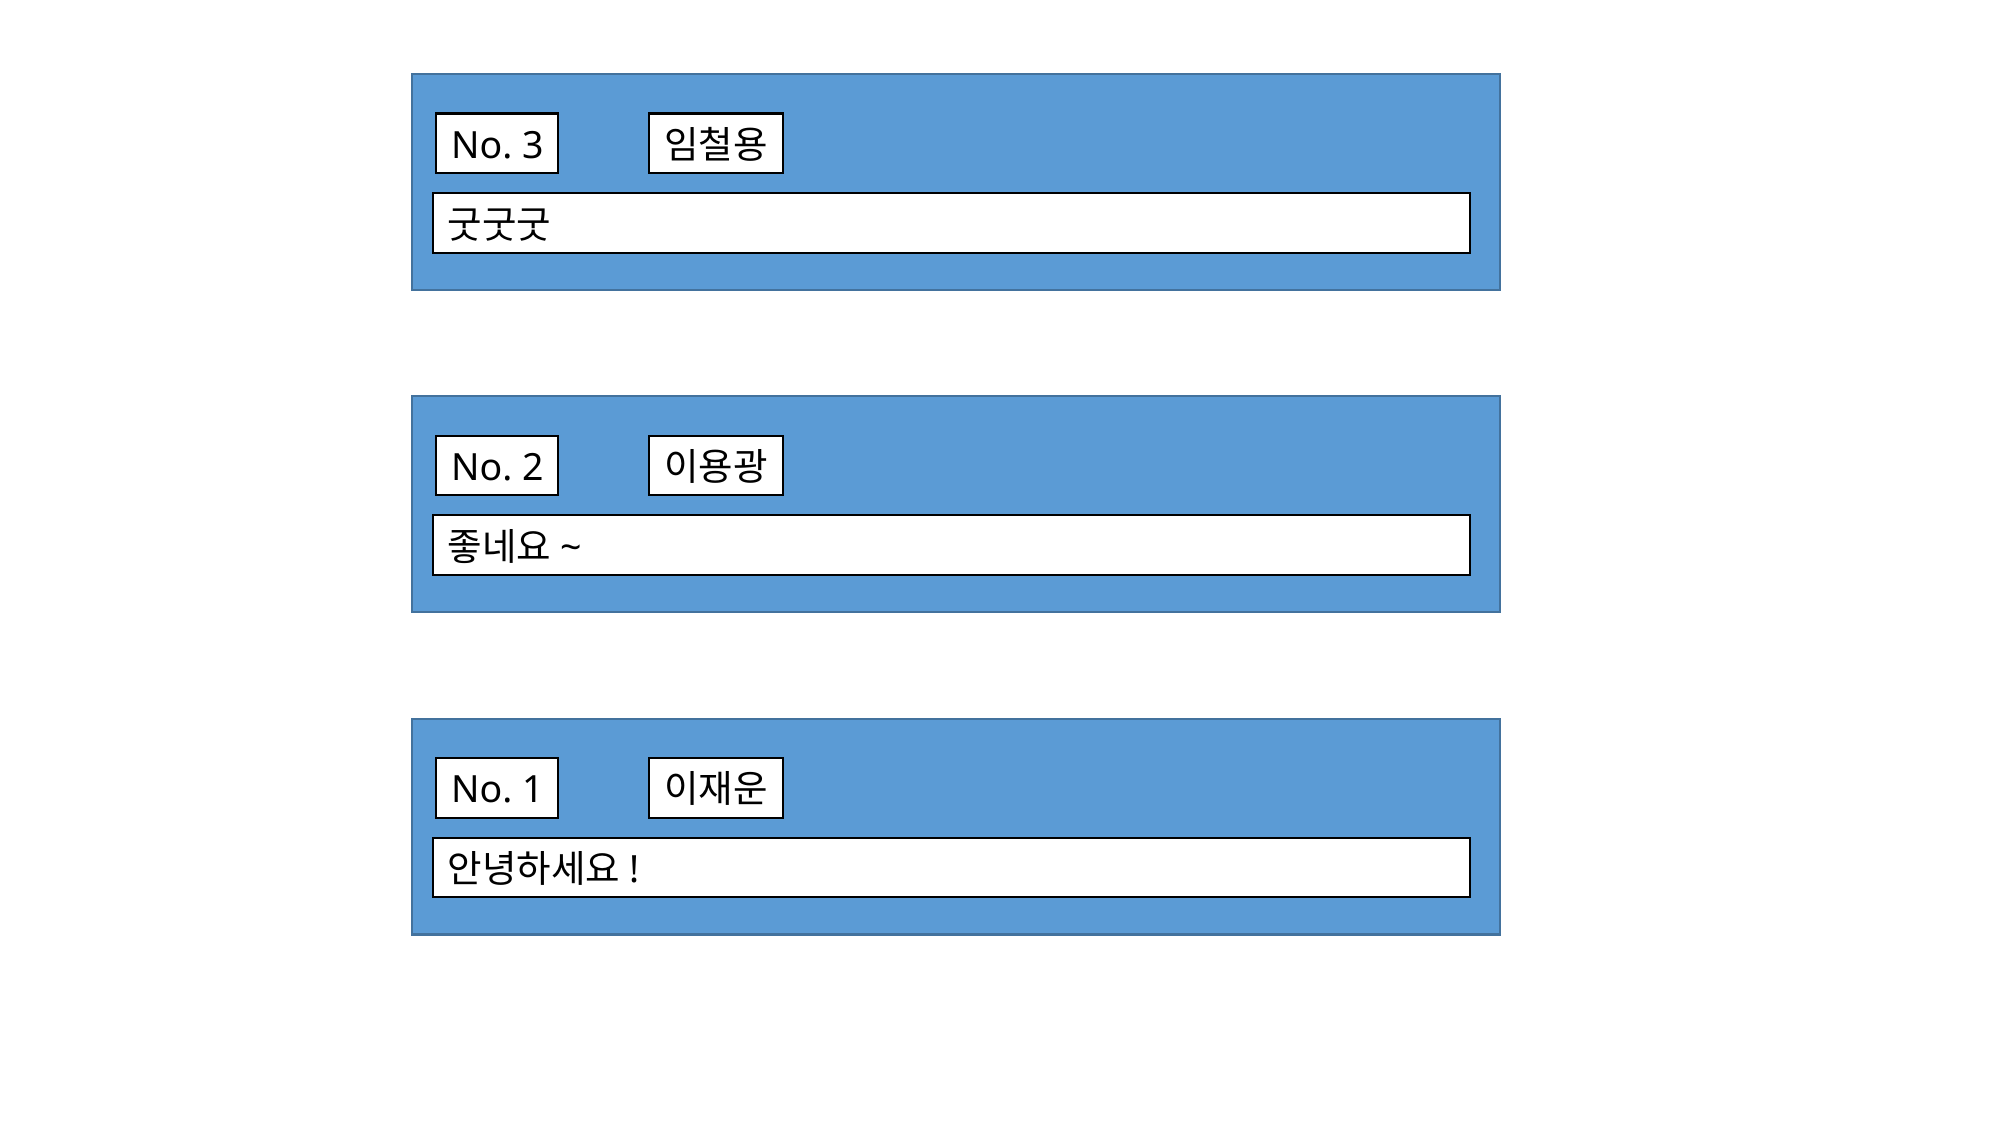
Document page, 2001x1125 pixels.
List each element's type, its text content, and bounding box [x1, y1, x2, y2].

text_box No. 3 [435, 112, 559, 174]
text_box 좋네요~ [432, 514, 1471, 576]
text_box 이재운 [648, 757, 784, 819]
text_box No. 1 [435, 757, 559, 819]
text_box 안녕하세요! [432, 837, 1471, 898]
text_box 임철용 [648, 112, 784, 174]
text_box No. 2 [435, 435, 559, 496]
text_box [411, 395, 1501, 613]
text_box 굿굿굿 [432, 192, 1471, 254]
text_box [411, 73, 1501, 291]
text_box [411, 718, 1501, 936]
text_box 이용광 [648, 435, 784, 496]
